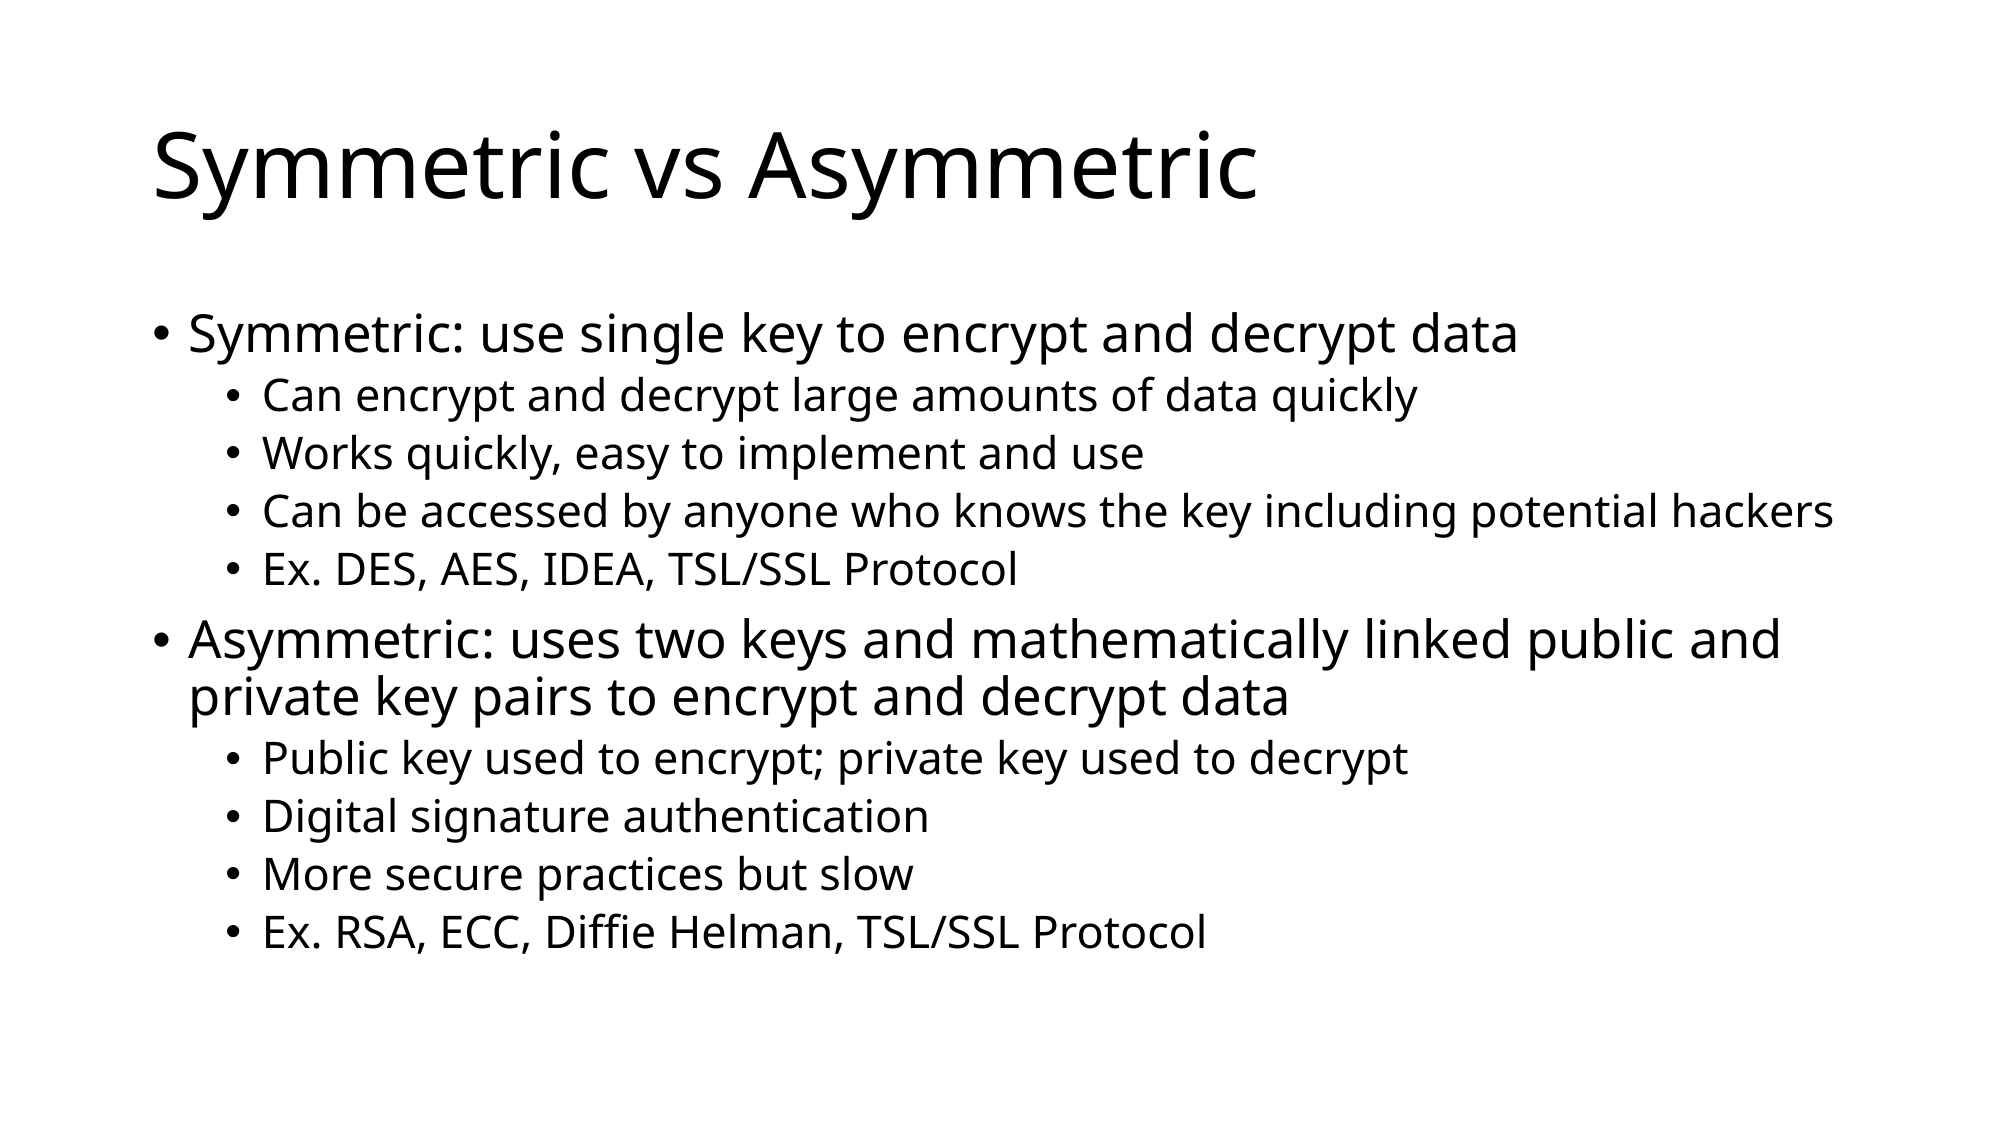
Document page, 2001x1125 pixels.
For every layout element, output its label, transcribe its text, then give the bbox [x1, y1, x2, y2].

title Symmetric vs Asymmetric [137, 59, 1863, 278]
list Symmetric: use single key to encrypt and decrypt data Can encrypt and decrypt large amounts of data quickly Works quickly, easy to implement and use Can be accessed by anyone who knows the key including potential hackers Ex. DES, AES, IDEA, TSL/SSL Protocol Asymmetric: uses two keys and mathematically linked public and private key pairs to encrypt and decrypt data Public key used to encrypt; private key used to decrypt Digital signature authentication More secure practices but slow Ex. RSA, ECC, Diffie Helman, TSL/SSL Protocol [137, 299, 1863, 1014]
